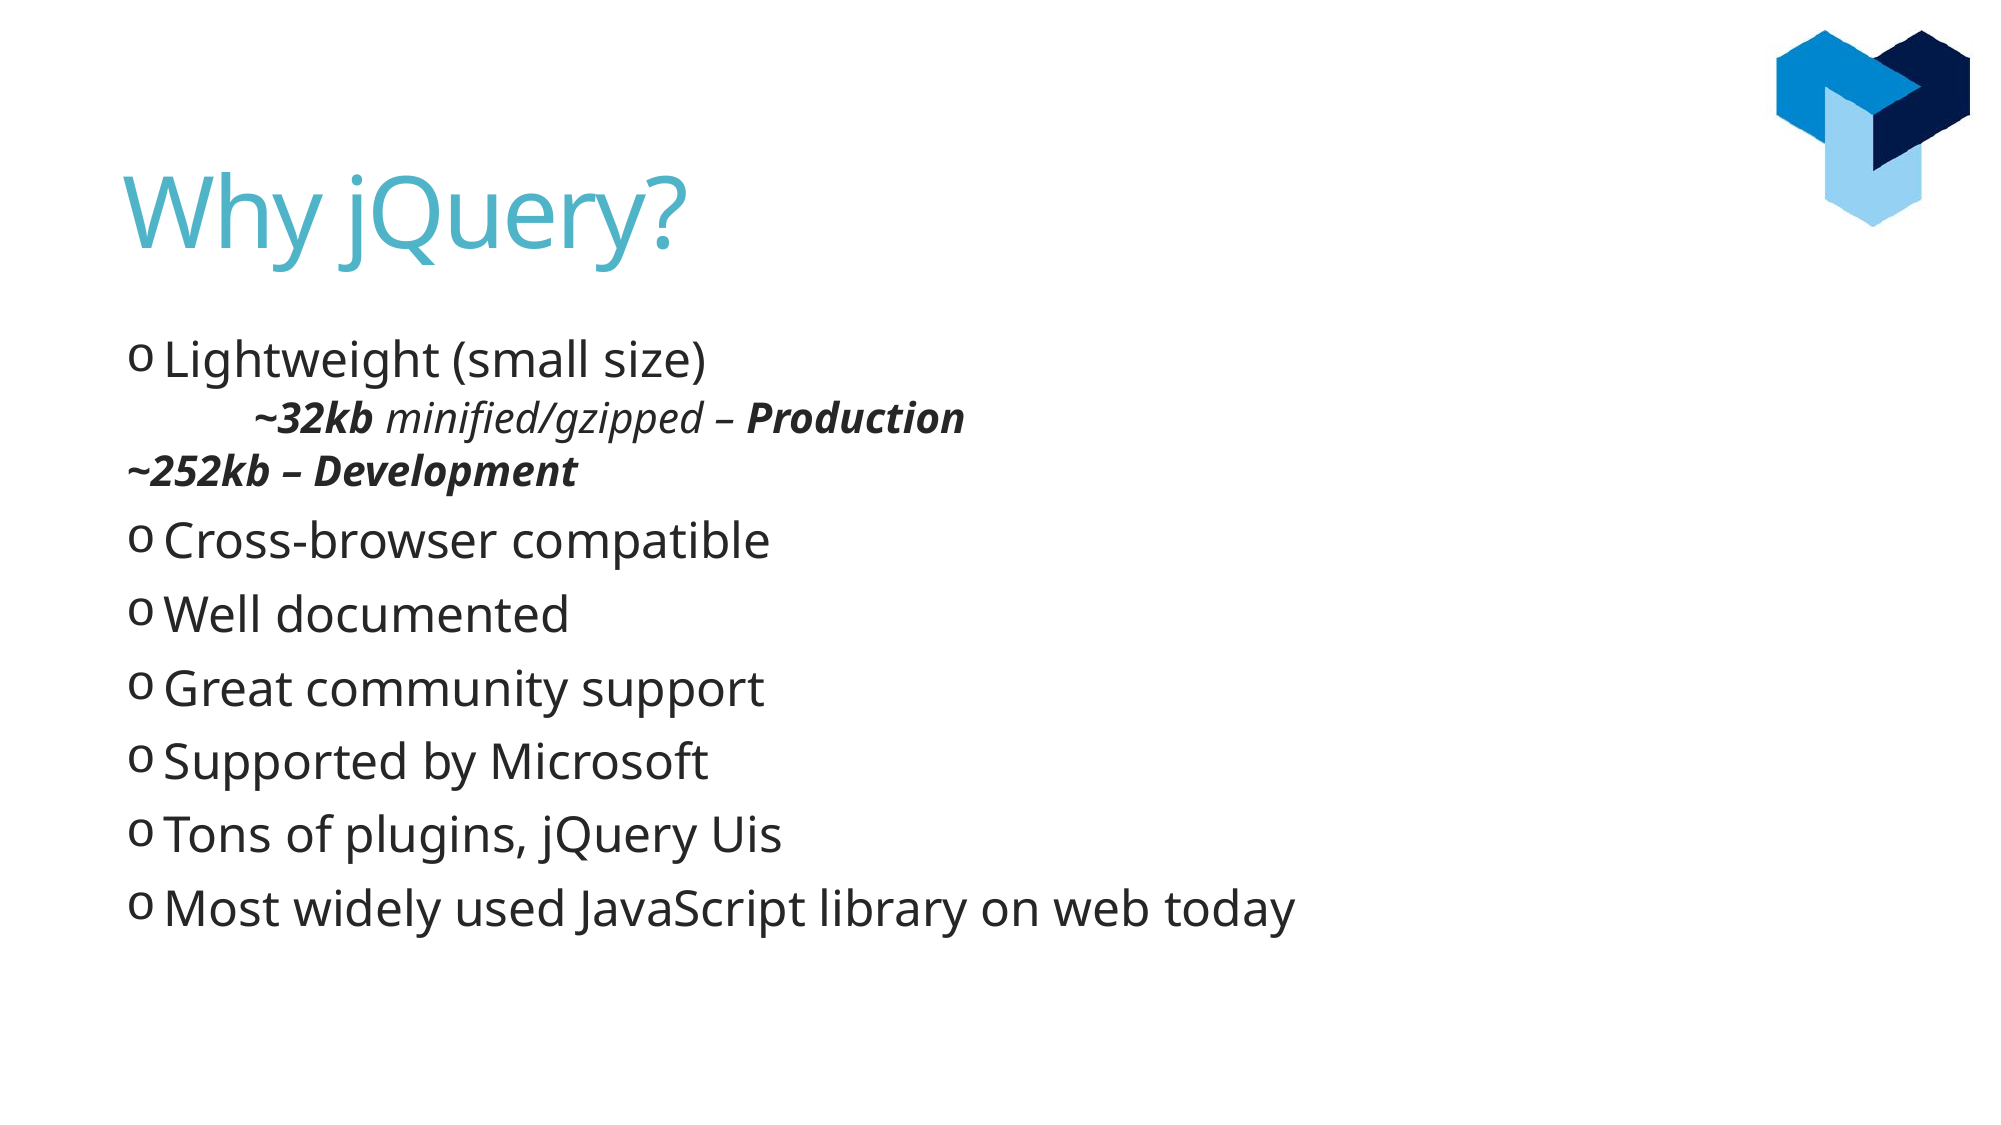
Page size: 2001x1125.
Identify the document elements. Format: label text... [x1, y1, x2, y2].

list Lightweight (small size) ~32kb minified/gzipped – Production ~252kb – Development Cross-browser compatible Well documented Great community support Supported by Microsoft Tons of plugins, jQuery Uis Most widely used JavaScript library on web today [111, 329, 1876, 948]
picture [1750, 0, 2000, 246]
title Why jQuery? [107, 81, 1875, 354]
